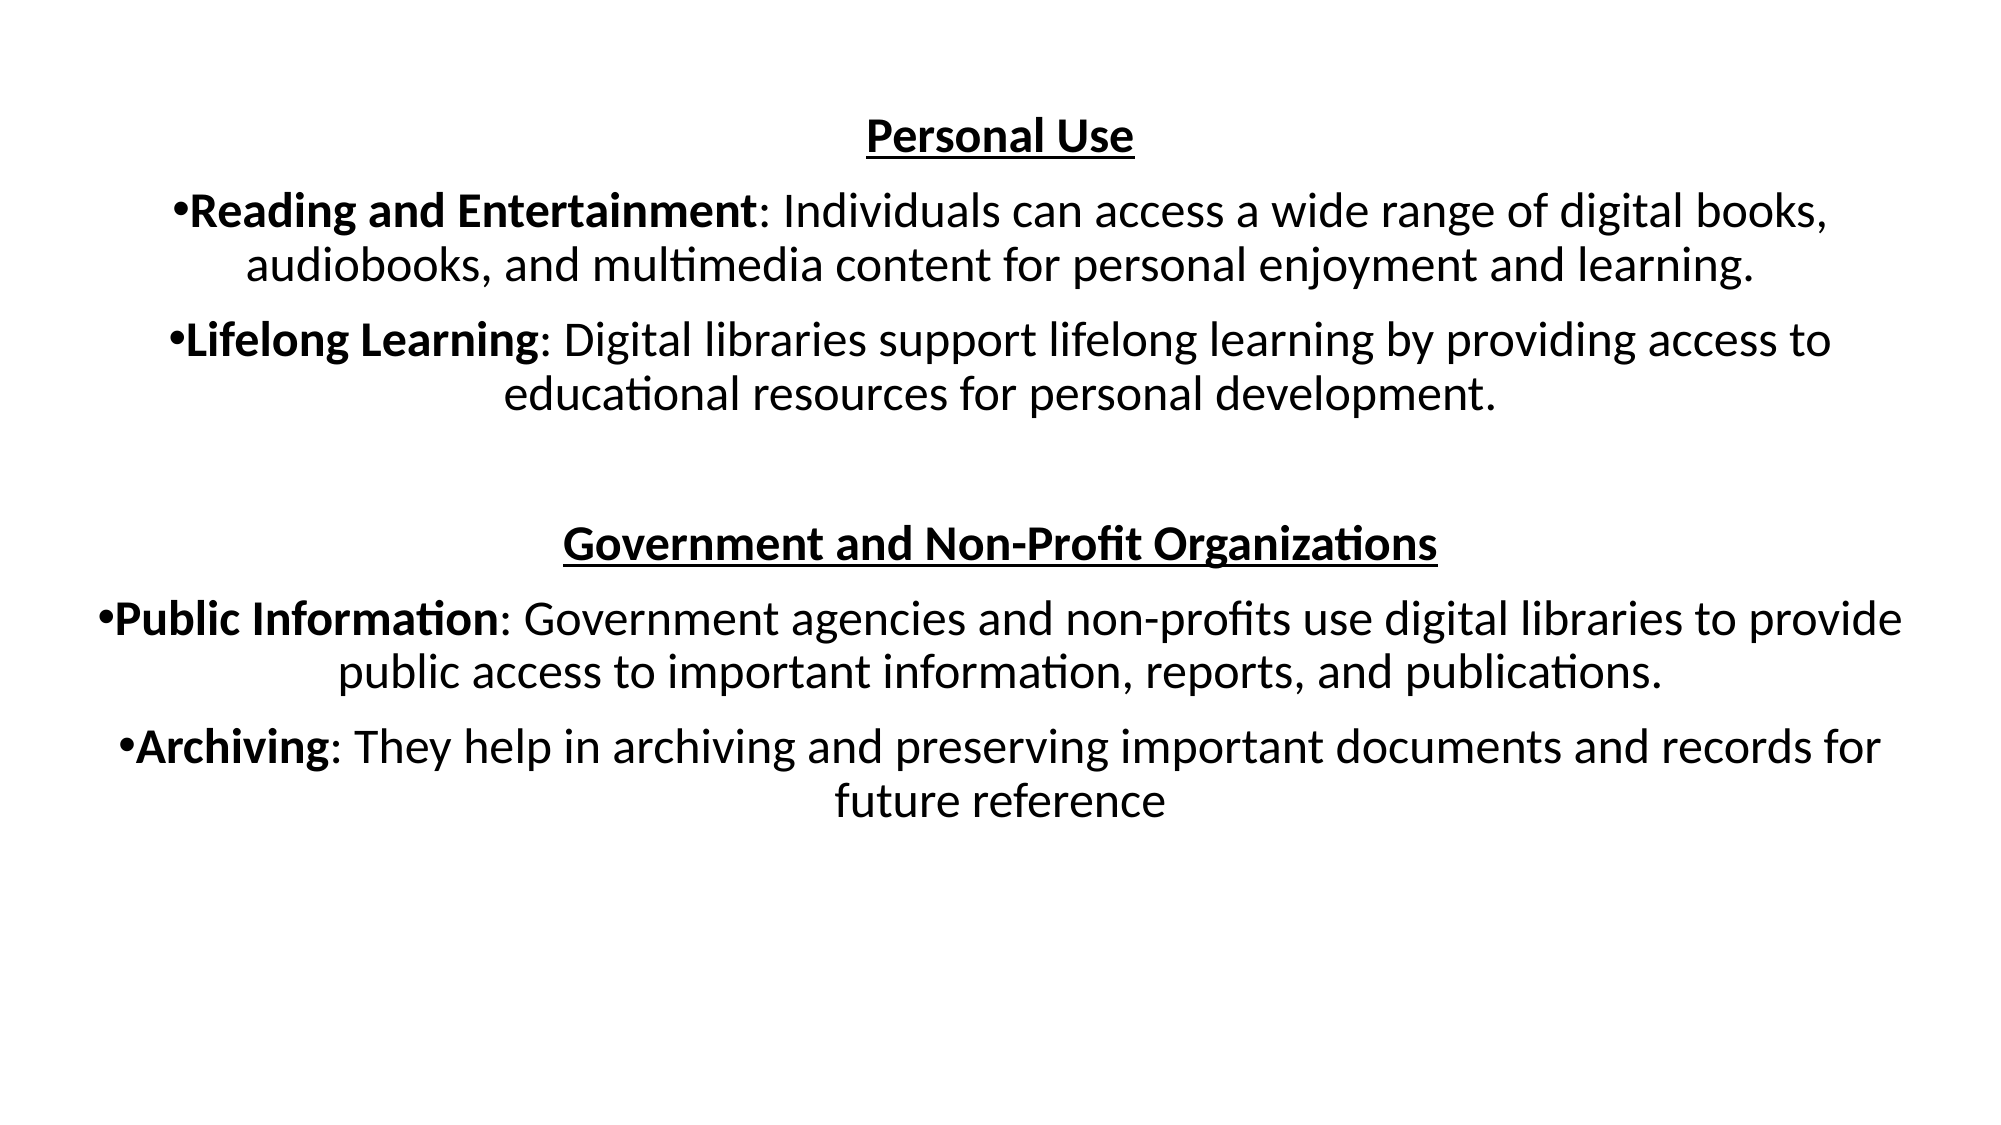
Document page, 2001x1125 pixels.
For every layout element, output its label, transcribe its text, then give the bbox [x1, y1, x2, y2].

subtitle Personal Use Reading and Entertainment: Individuals can access a wide range of digital books, audiobooks, and multimedia content for personal enjoyment and learning. Lifelong Learning: Digital libraries support lifelong learning by providing access to educational resources for personal development. Government and Non-Profit Organizations Public Information: Government agencies and non-profits use digital libraries to provide public access to important information, reports, and publications. Archiving: They help in archiving and preserving important documents and records for future reference [74, 21, 1927, 1074]
